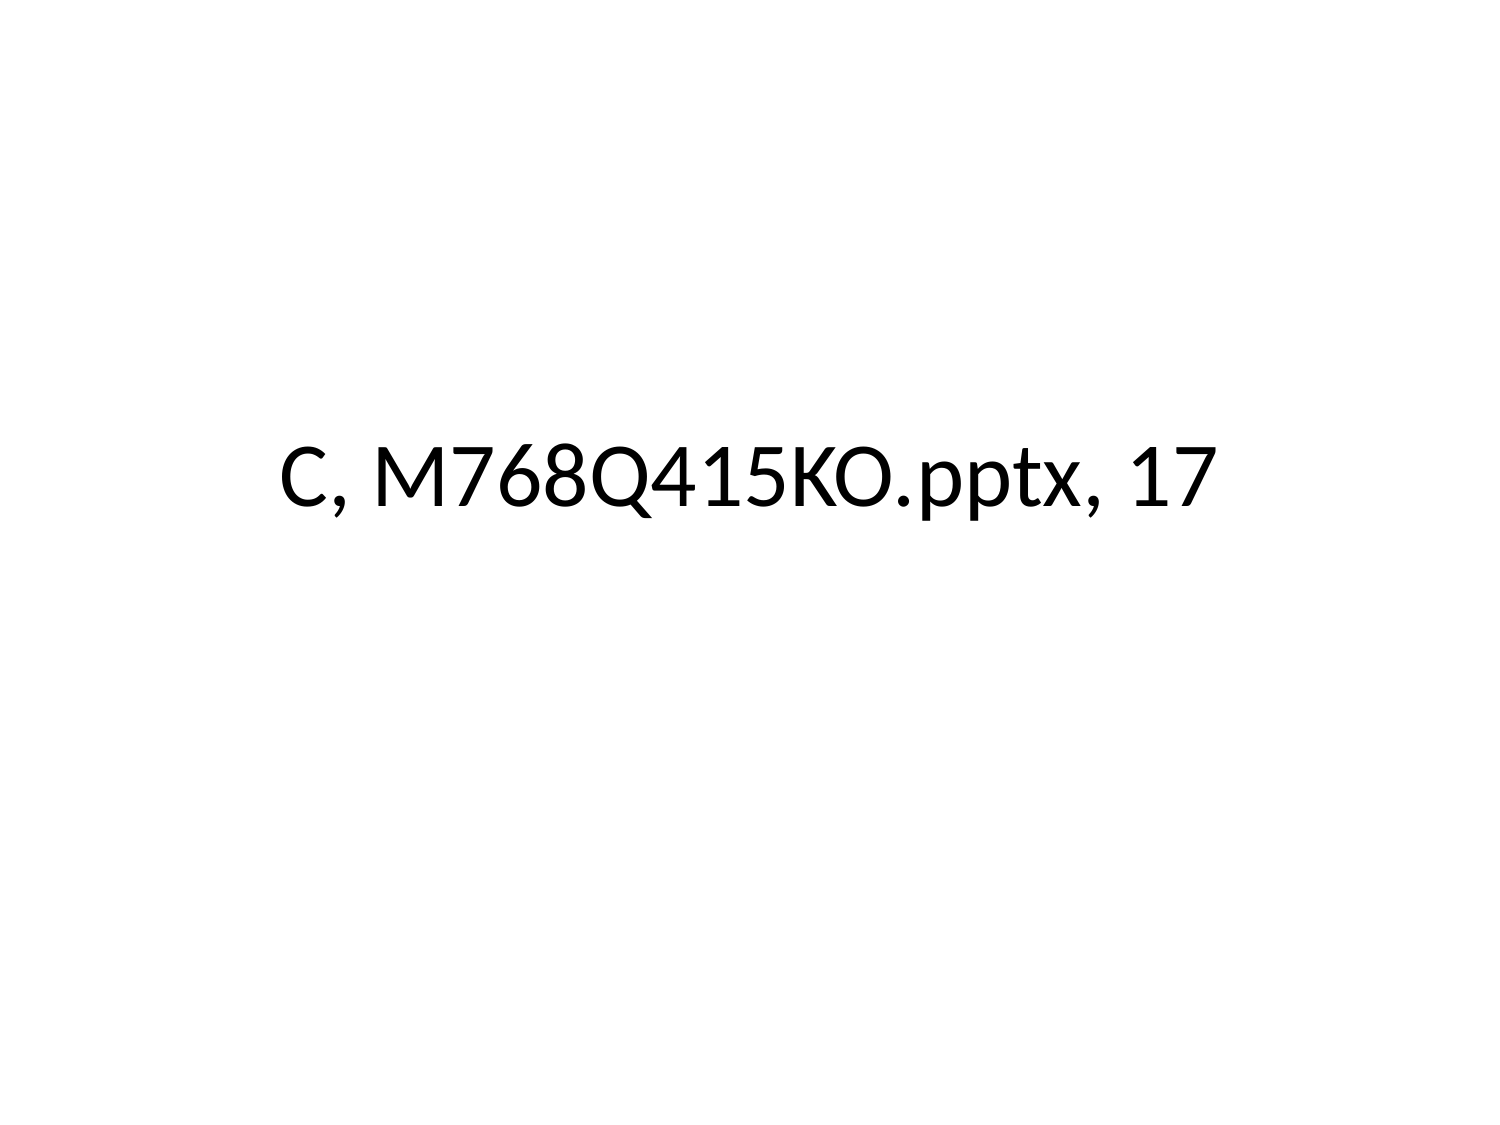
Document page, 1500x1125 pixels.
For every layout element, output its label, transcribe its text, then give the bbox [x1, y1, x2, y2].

title C, M768Q415KO.pptx, 17 [112, 349, 1388, 591]
